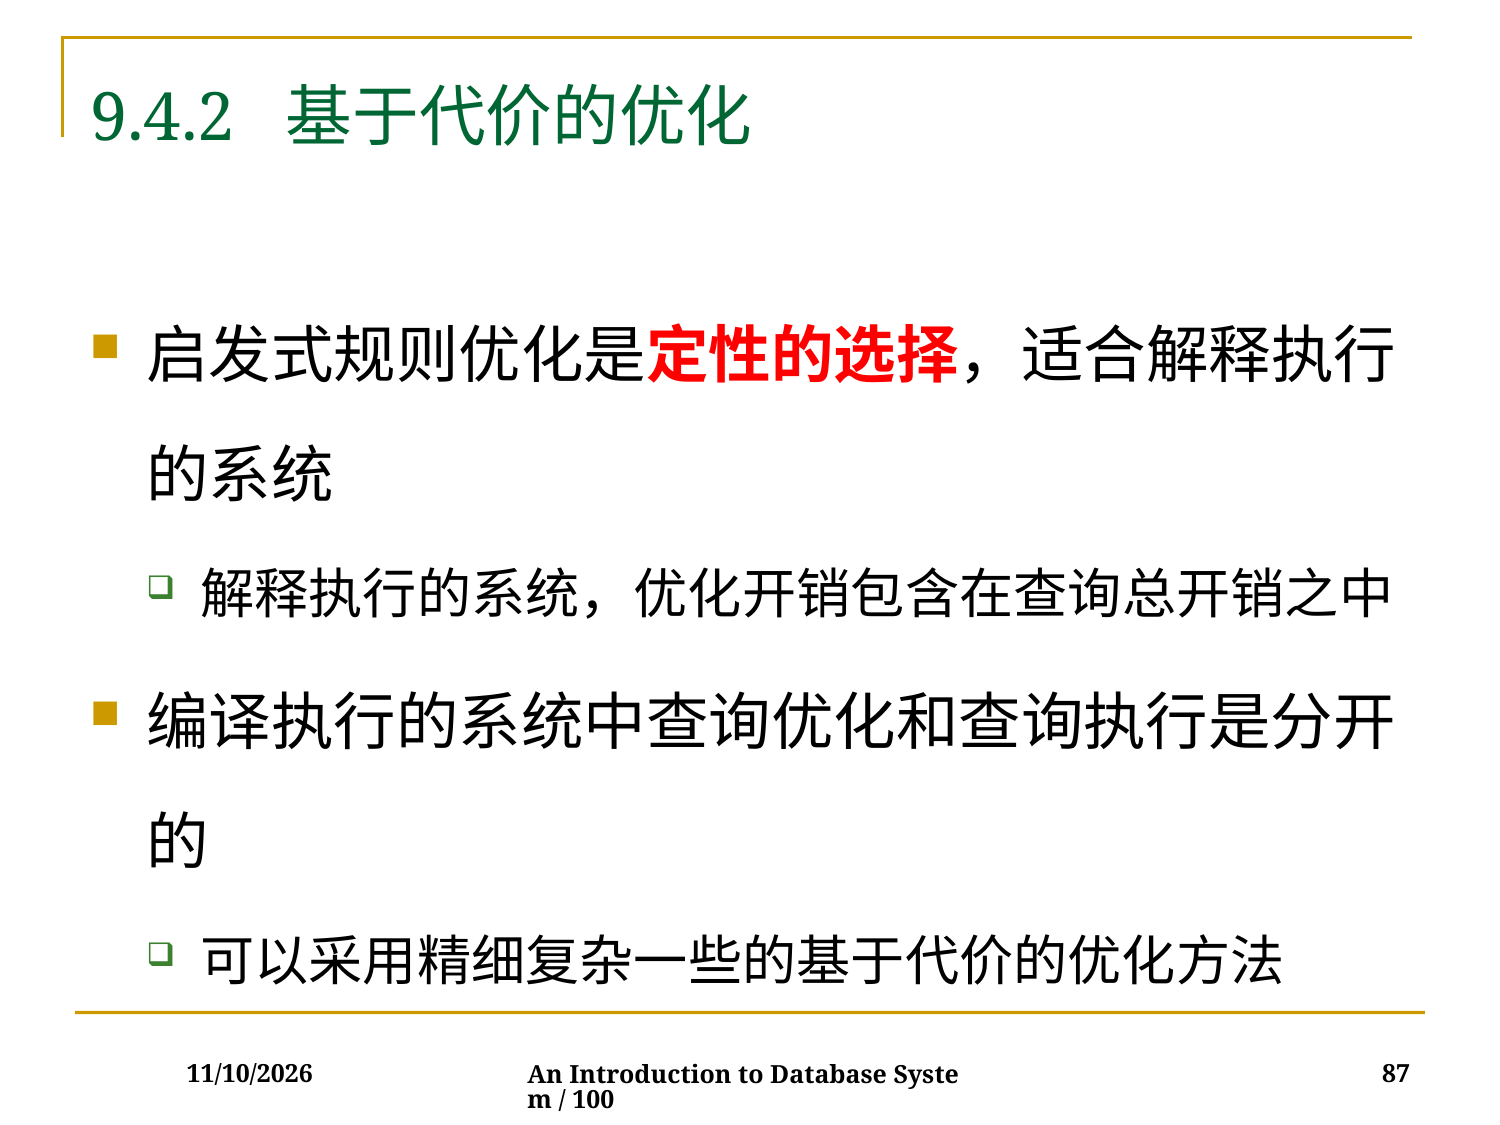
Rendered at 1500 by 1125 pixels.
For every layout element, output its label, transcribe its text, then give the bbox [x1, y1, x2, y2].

slide_number 87 [1074, 1024, 1425, 1100]
title 9.4.2 基于代价的优化 [75, 45, 1425, 233]
footer An Introduction to Database System / 100 [512, 1025, 988, 1100]
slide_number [75, 1024, 425, 1100]
list 启发式规则优化是定性的选择，适合解释执行的系统 解释执行的系统，优化开销包含在查询总开销之中 编译执行的系统中查询优化和查询执行是分开的 可以采用精细复杂一些的基于代价的优化方法 [75, 262, 1425, 1006]
